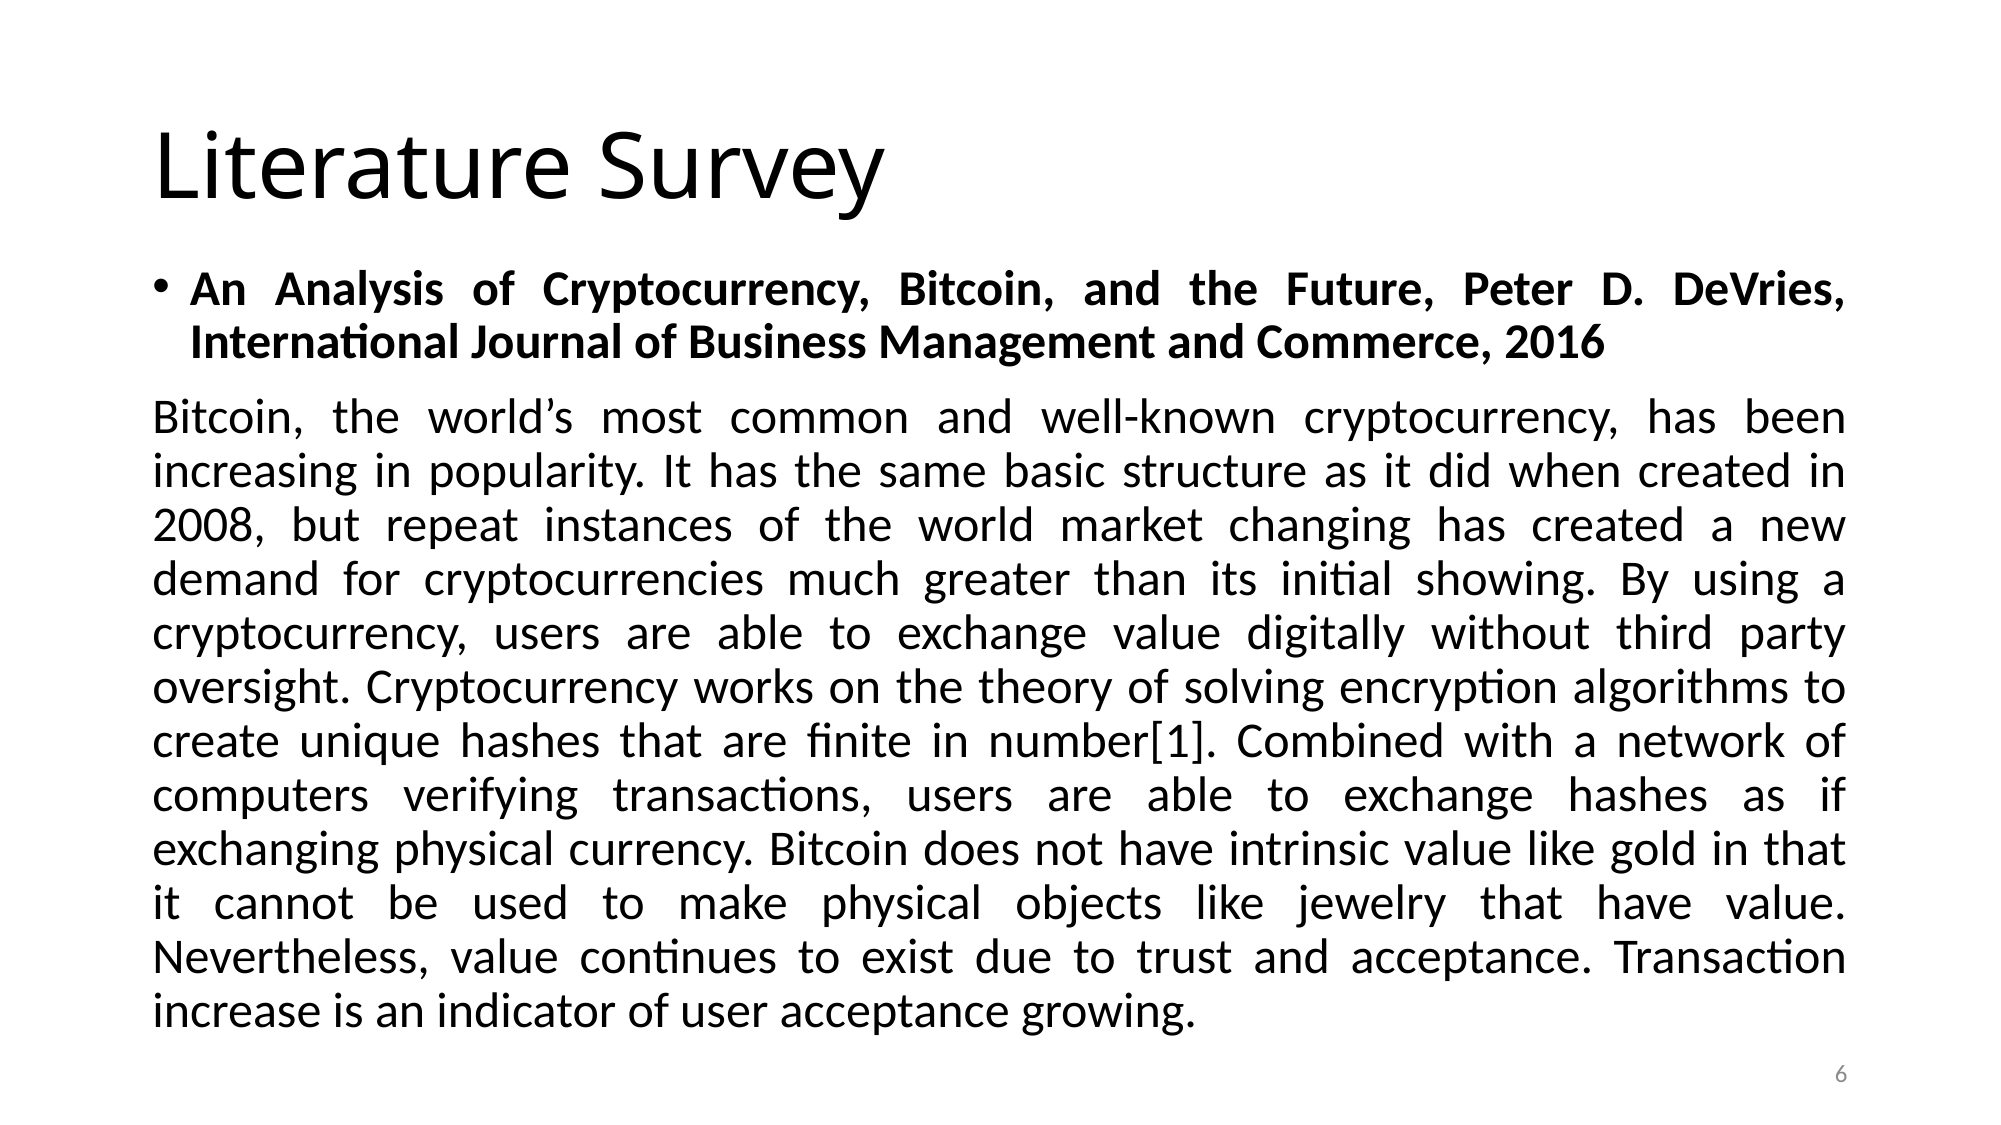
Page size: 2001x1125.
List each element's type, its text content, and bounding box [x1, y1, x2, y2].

slide_number 6 [1412, 1042, 1863, 1103]
title Literature Survey [137, 59, 1863, 254]
list An Analysis of Cryptocurrency, Bitcoin, and the Future, Peter D. DeVries, International Journal of Business Management and Commerce, 2016 Bitcoin, the world’s most common and well-known cryptocurrency, has been increasing in popularity. It has the same basic structure as it did when created in 2008, but repeat instances of the world market changing has created a new demand for cryptocurrencies much greater than its initial showing. By using a cryptocurrency, users are able to exchange value digitally without third party oversight. Cryptocurrency works on the theory of solving encryption algorithms to create unique hashes that are finite in number[1]. Combined with a network of computers verifying transactions, users are able to exchange hashes as if exchanging physical currency. Bitcoin does not have intrinsic value like gold in that it cannot be used to make physical objects like jewelry that have value. Nevertheless, value continues to exist due to trust and acceptance. Transaction increase is an indicator of user acceptance growing. [137, 254, 1863, 1079]
